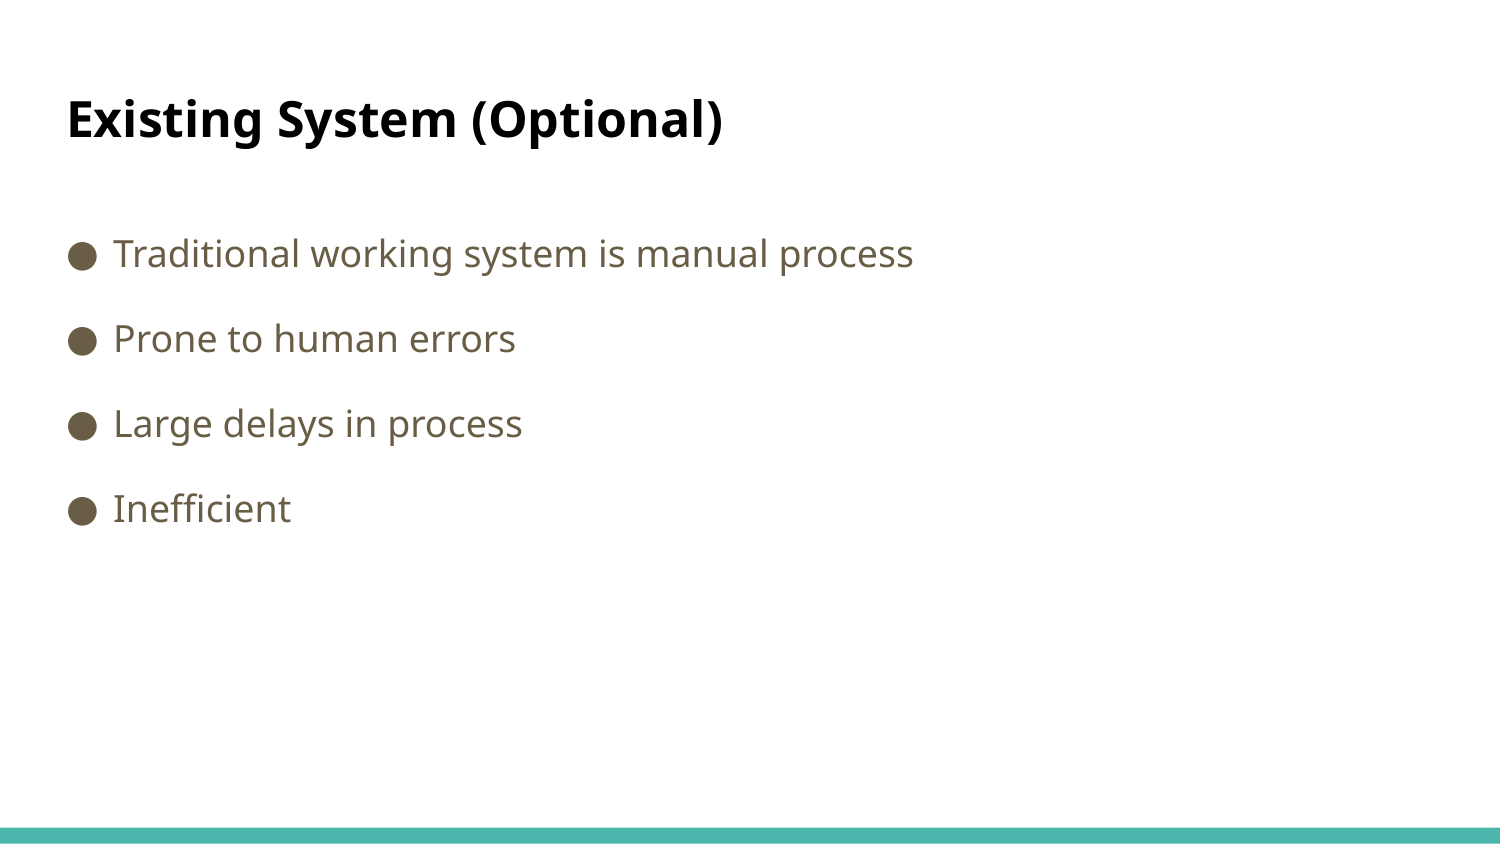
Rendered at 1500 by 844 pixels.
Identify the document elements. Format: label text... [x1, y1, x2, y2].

title Existing System (Optional) [51, 72, 1449, 189]
list Traditional working system is manual process Prone to human errors Large delays in process Inefficient [51, 207, 1449, 750]
